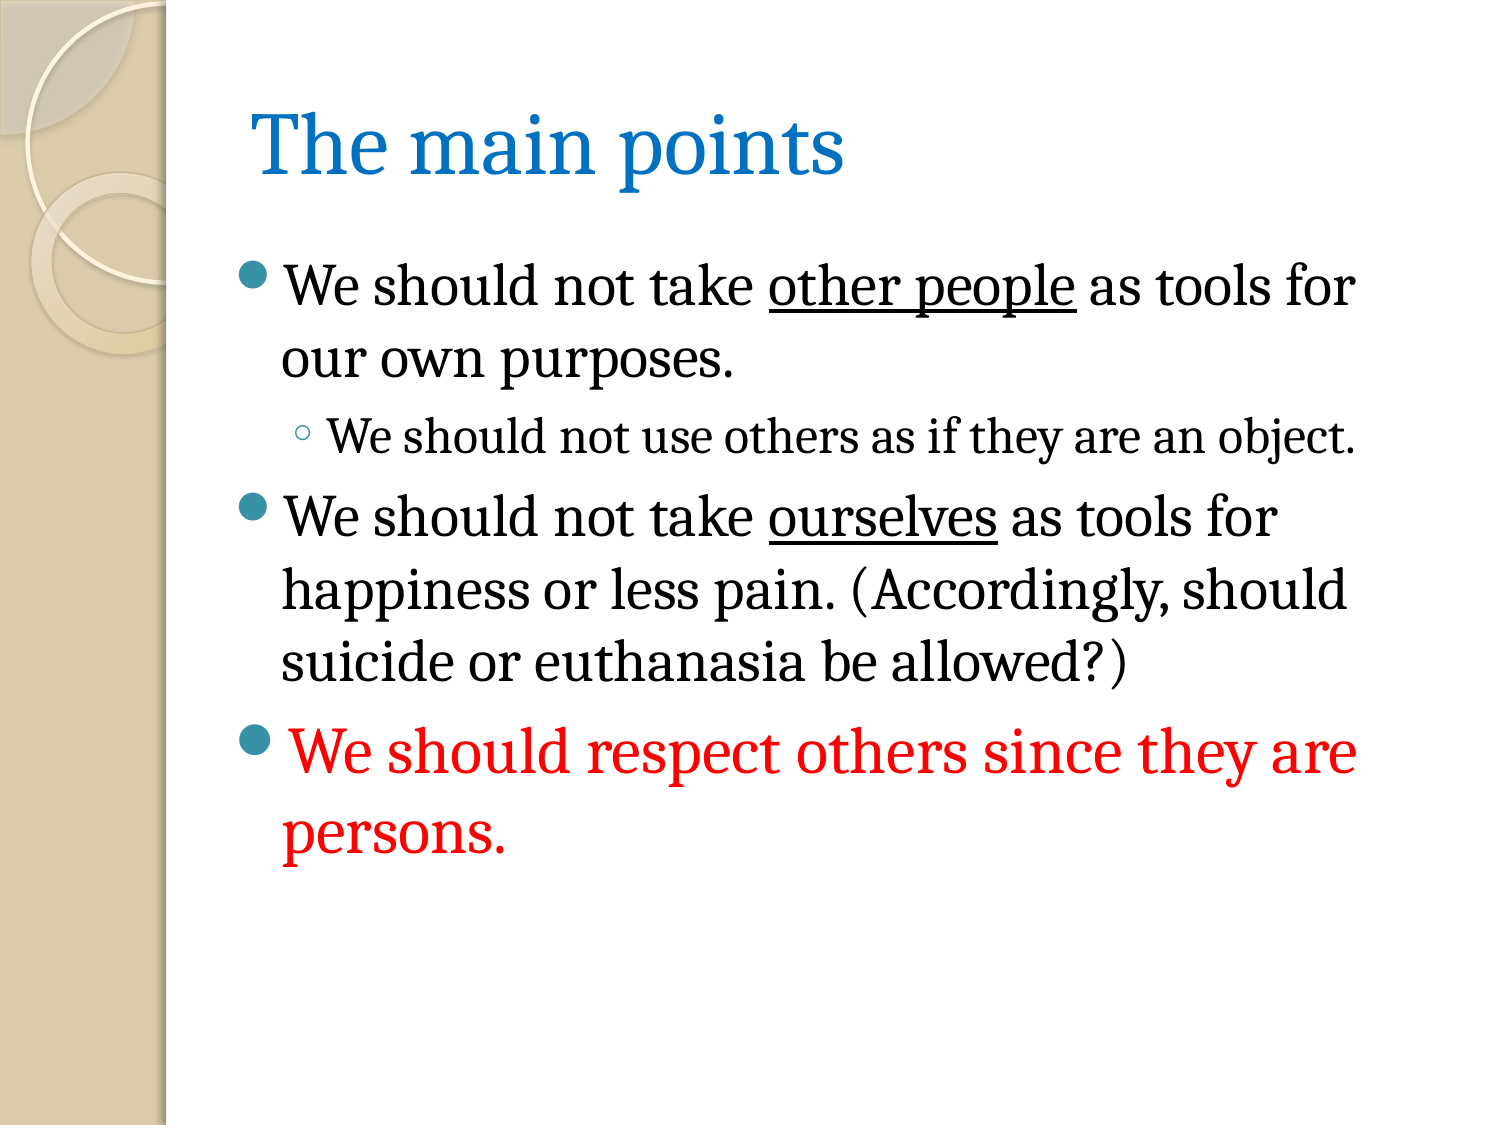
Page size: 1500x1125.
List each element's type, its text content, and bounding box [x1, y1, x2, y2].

title The main points [235, 45, 1466, 233]
list We should not take other people as tools for our own purposes. We should not use others as if they are an object. We should not take ourselves as tools for happiness or less pain. (Accordingly, should suicide or euthanasia be allowed?) We should respect others since they are persons. [206, 237, 1466, 1025]
